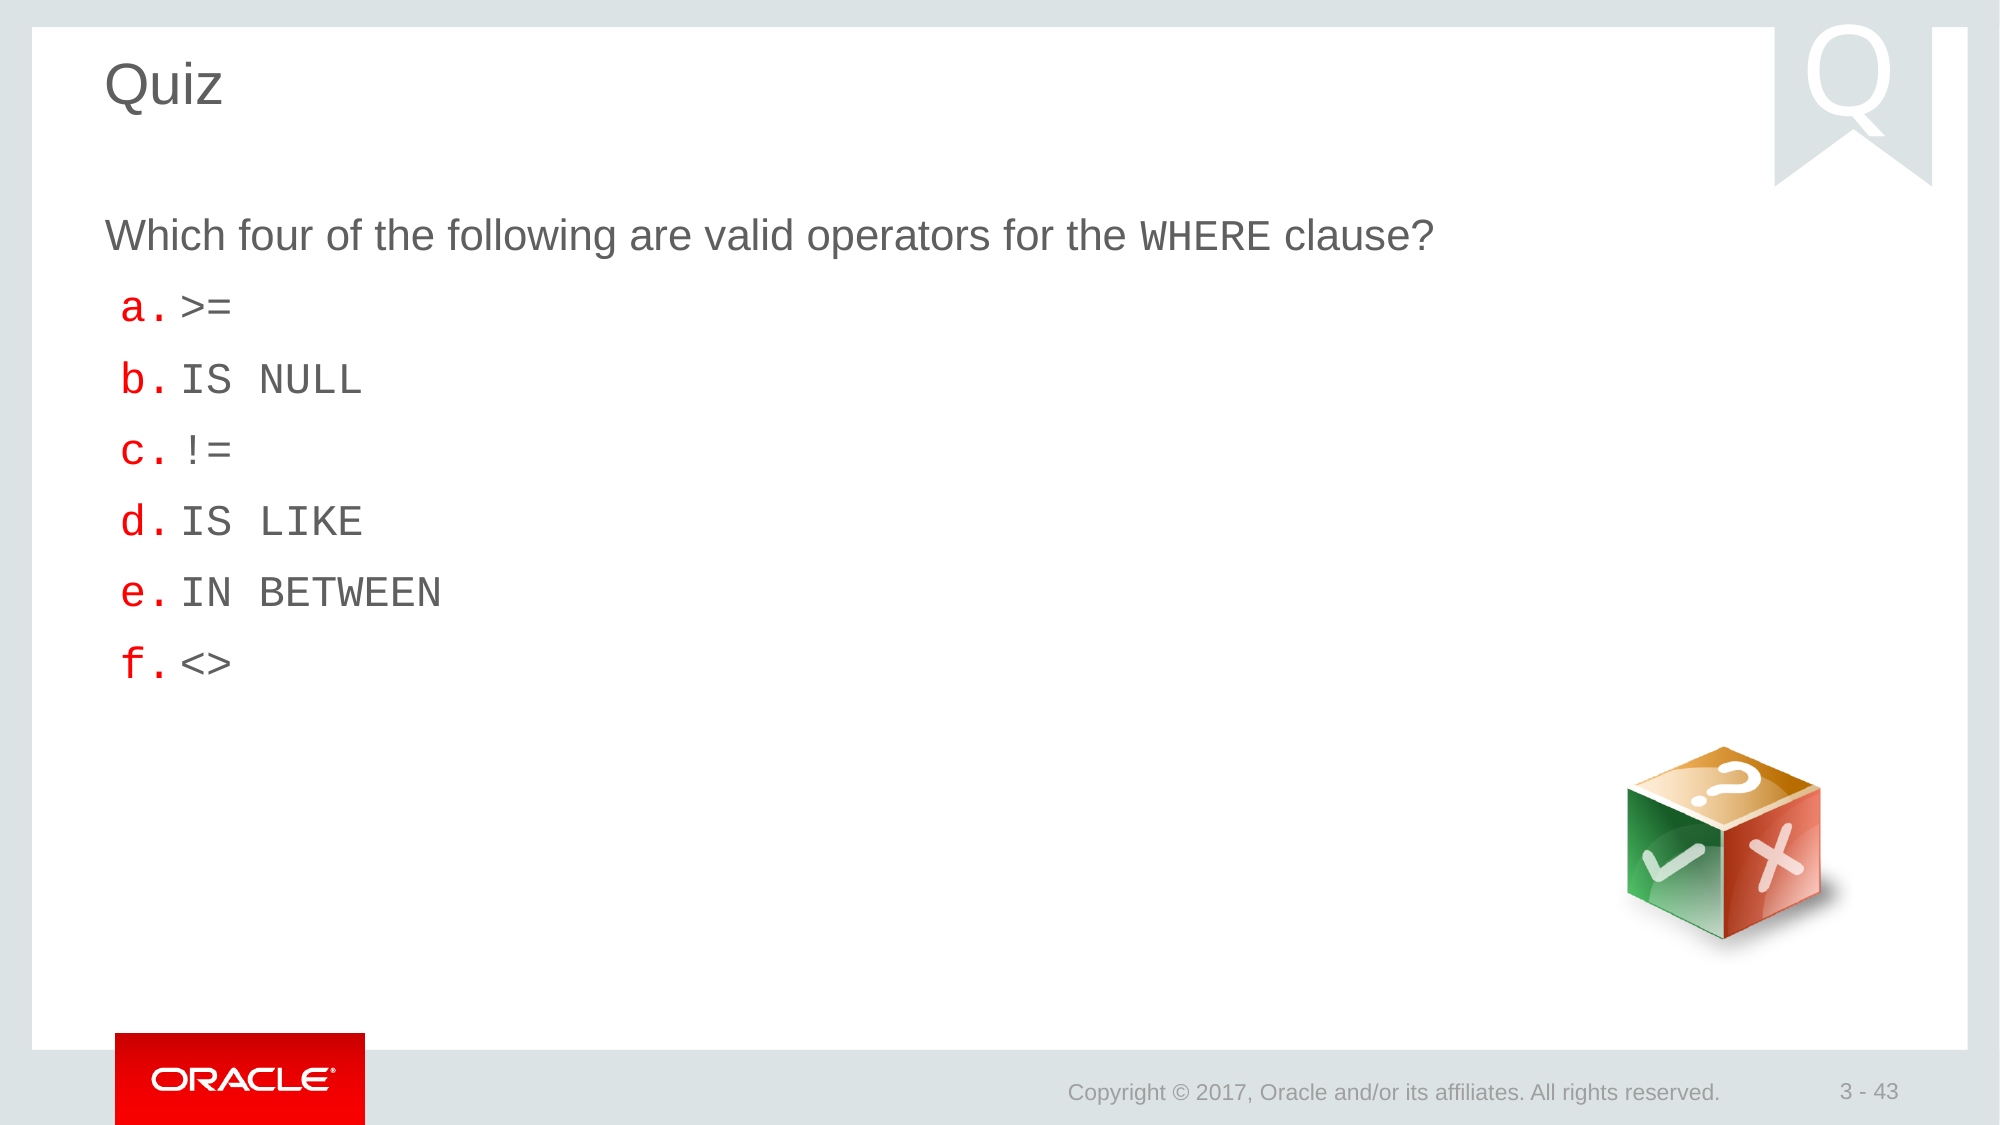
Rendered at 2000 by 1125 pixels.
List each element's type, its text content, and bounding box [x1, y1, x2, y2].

picture [1611, 737, 1854, 965]
picture [115, 1033, 365, 1125]
list Which four of the following are valid operators for the WHERE clause? >= IS NULL != IS LIKE IN BETWEEN <> [101, 203, 1898, 342]
title Quiz [101, 43, 1898, 188]
